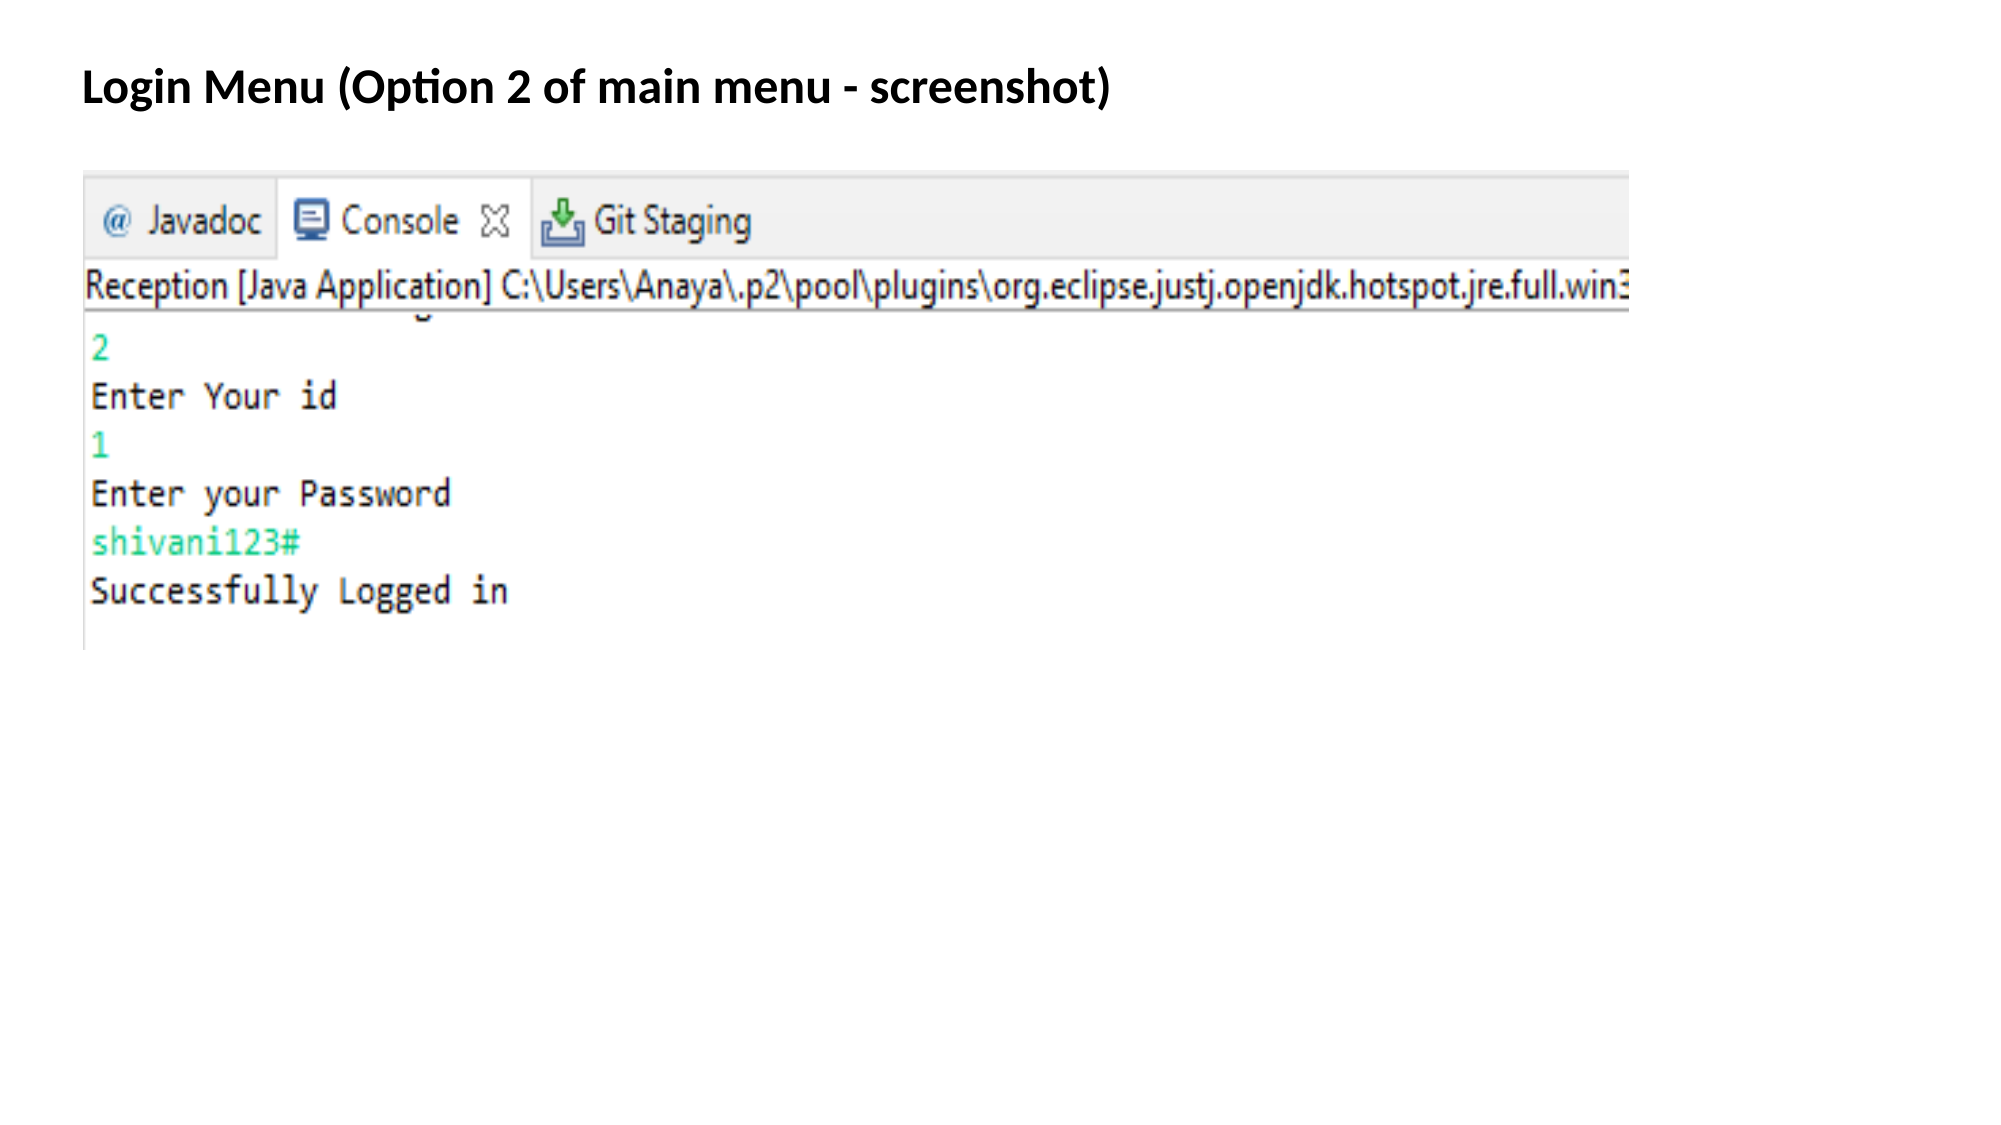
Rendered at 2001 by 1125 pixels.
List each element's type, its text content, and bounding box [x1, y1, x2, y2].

picture [83, 170, 1629, 650]
text_box Login Menu (Option 2 of main menu - screenshot) [67, 42, 1127, 121]
